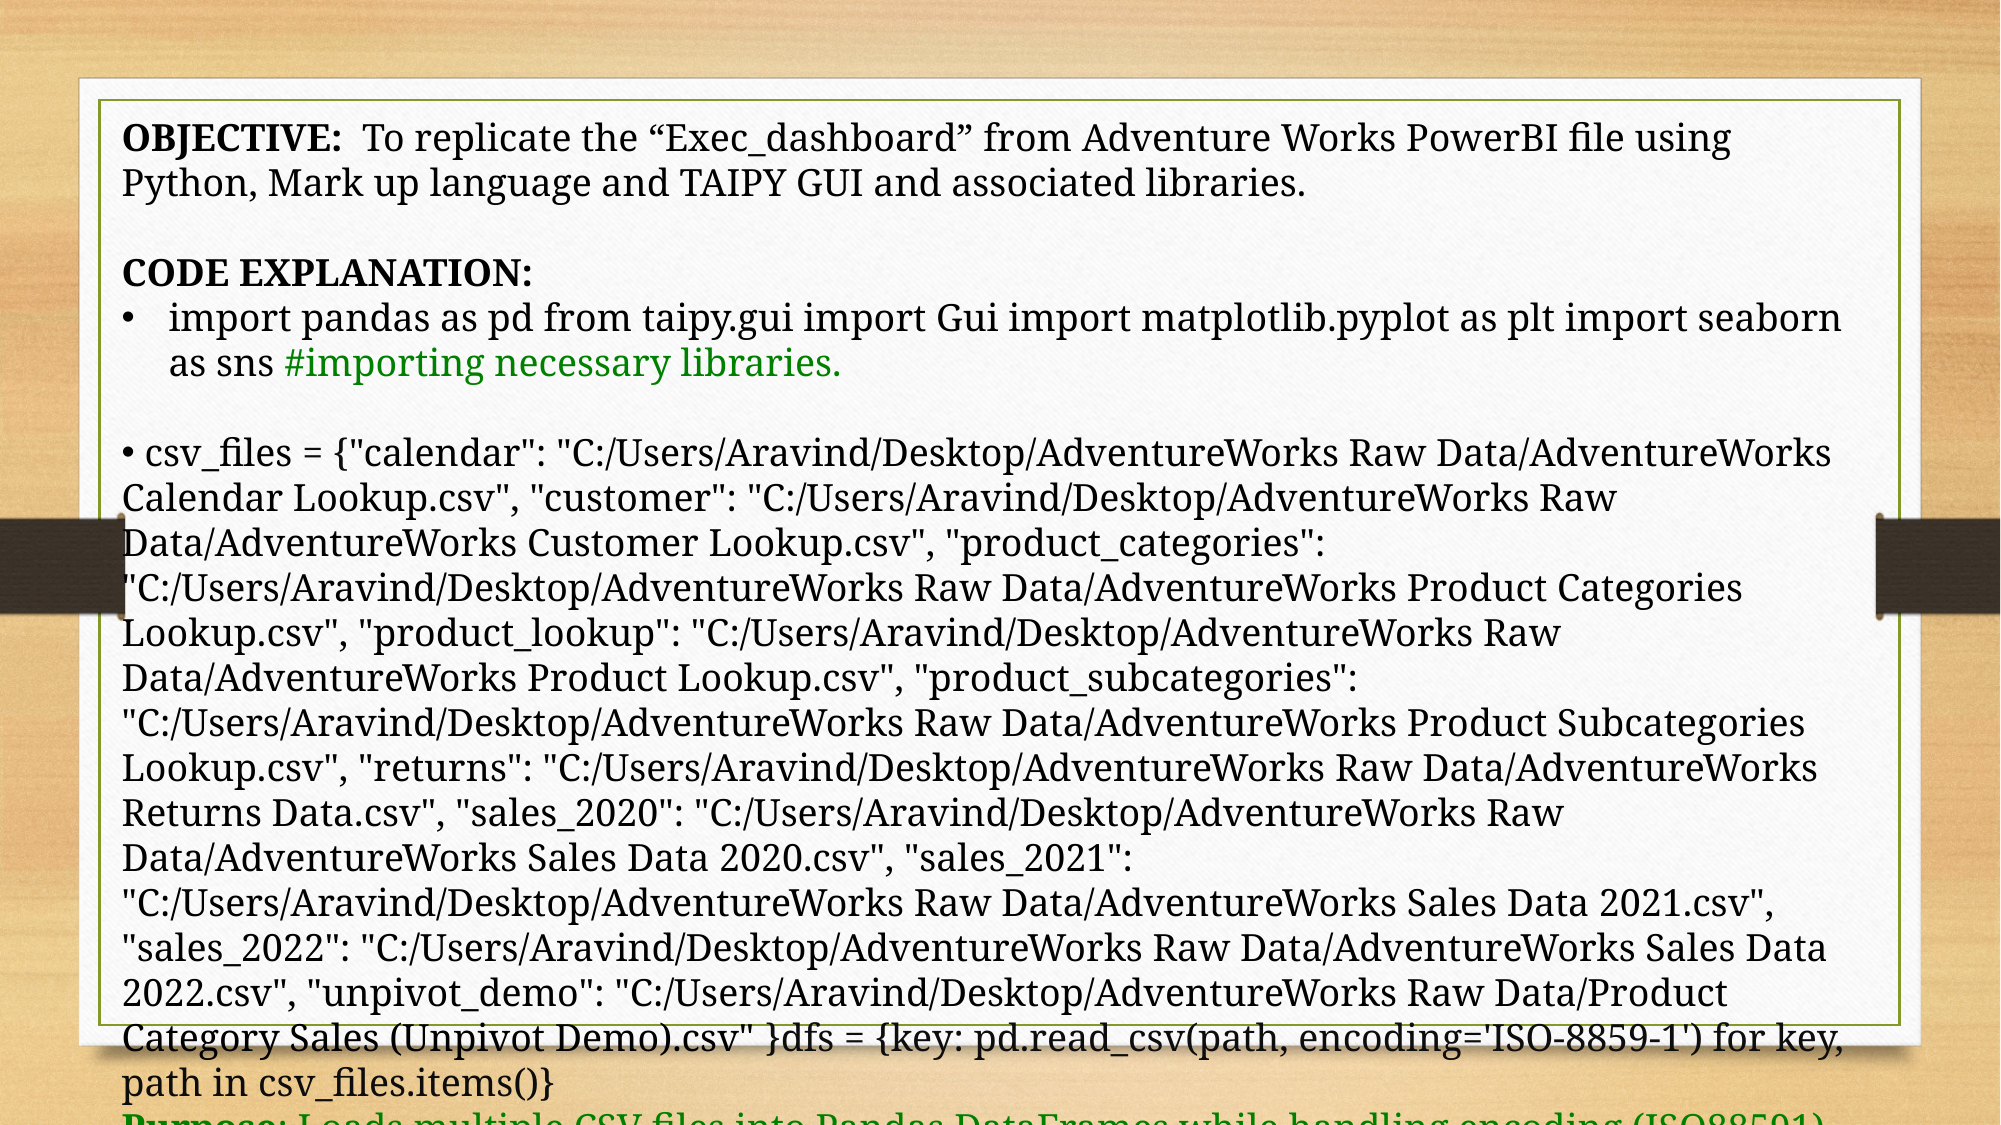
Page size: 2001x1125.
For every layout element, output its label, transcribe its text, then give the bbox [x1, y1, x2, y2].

text_box OBJECTIVE: To replicate the “Exec_dashboard” from Adventure Works PowerBI file using Python, Mark up language and TAIPY GUI and associated libraries. CODE EXPLANATION: import pandas as pd from taipy.gui import Gui import matplotlib.pyplot as plt import seaborn as sns #importing necessary libraries. csv_files = {"calendar": "C:/Users/Aravind/Desktop/AdventureWorks Raw Data/AdventureWorks Calendar Lookup.csv", "customer": "C:/Users/Aravind/Desktop/AdventureWorks Raw Data/AdventureWorks Customer Lookup.csv", "product_categories": "C:/Users/Aravind/Desktop/AdventureWorks Raw Data/AdventureWorks Product Categories Lookup.csv", "product_lookup": "C:/Users/Aravind/Desktop/AdventureWorks Raw Data/AdventureWorks Product Lookup.csv", "product_subcategories": "C:/Users/Aravind/Desktop/AdventureWorks Raw Data/AdventureWorks Product Subcategories Lookup.csv", "returns": "C:/Users/Aravind/Desktop/AdventureWorks Raw Data/AdventureWorks Returns Data.csv", "sales_2020": "C:/Users/Aravind/Desktop/AdventureWorks Raw Data/AdventureWorks Sales Data 2020.csv", "sales_2021": "C:/Users/Aravind/Desktop/AdventureWorks Raw Data/AdventureWorks Sales Data 2021.csv", "sales_2022": "C:/Users/Aravind/Desktop/AdventureWorks Raw Data/AdventureWorks Sales Data 2022.csv", "unpivot_demo": "C:/Users/Aravind/Desktop/AdventureWorks Raw Data/Product Category Sales (Unpivot Demo).csv" }dfs = {key: pd.read_csv(path, encoding='ISO-8859-1') for key, path in csv_files.items()} Purpose: Loads multiple CSV files into Pandas DataFrames while handling encoding (ISO88591). [106, 106, 1867, 1125]
picture [0, 0, 2001, 1125]
